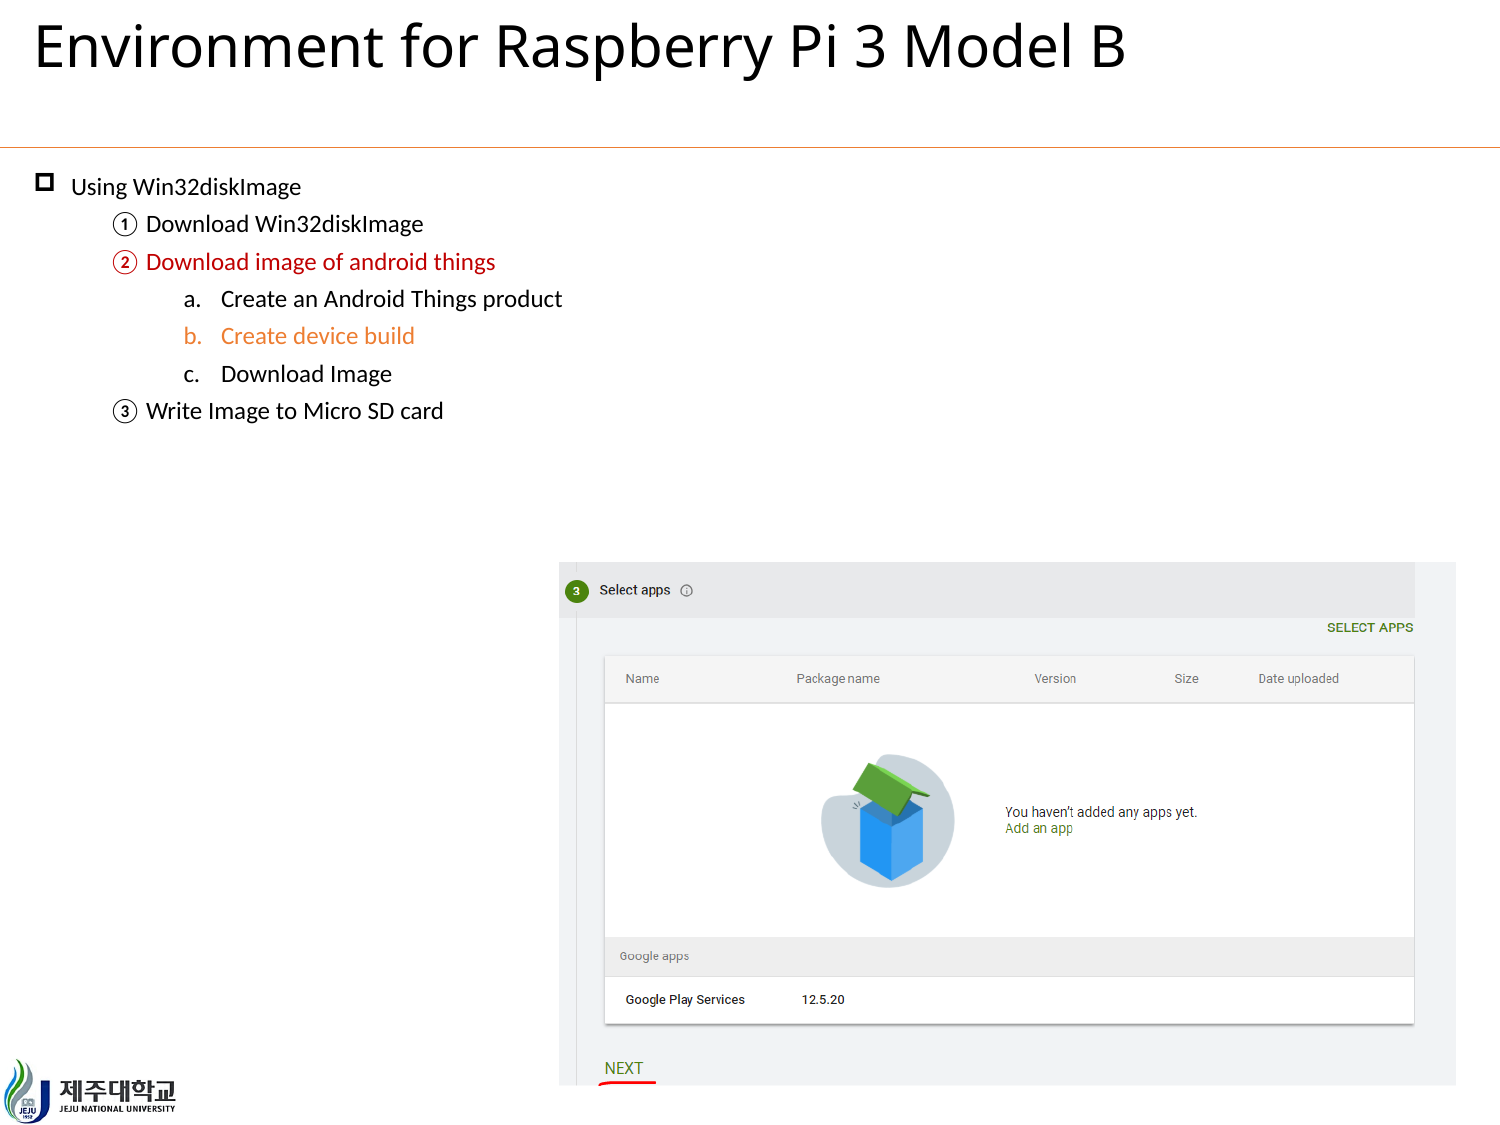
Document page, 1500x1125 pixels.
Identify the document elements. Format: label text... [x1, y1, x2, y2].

picture [559, 562, 1456, 1086]
list Using Win32diskImage Download Win32diskImage Download image of android things Create an Android Things product Create device build Download Image Write Image to Micro SD card [18, 166, 1440, 555]
picture [0, 1057, 177, 1125]
title Environment for Raspberry Pi 3 Model B [18, 9, 1482, 167]
